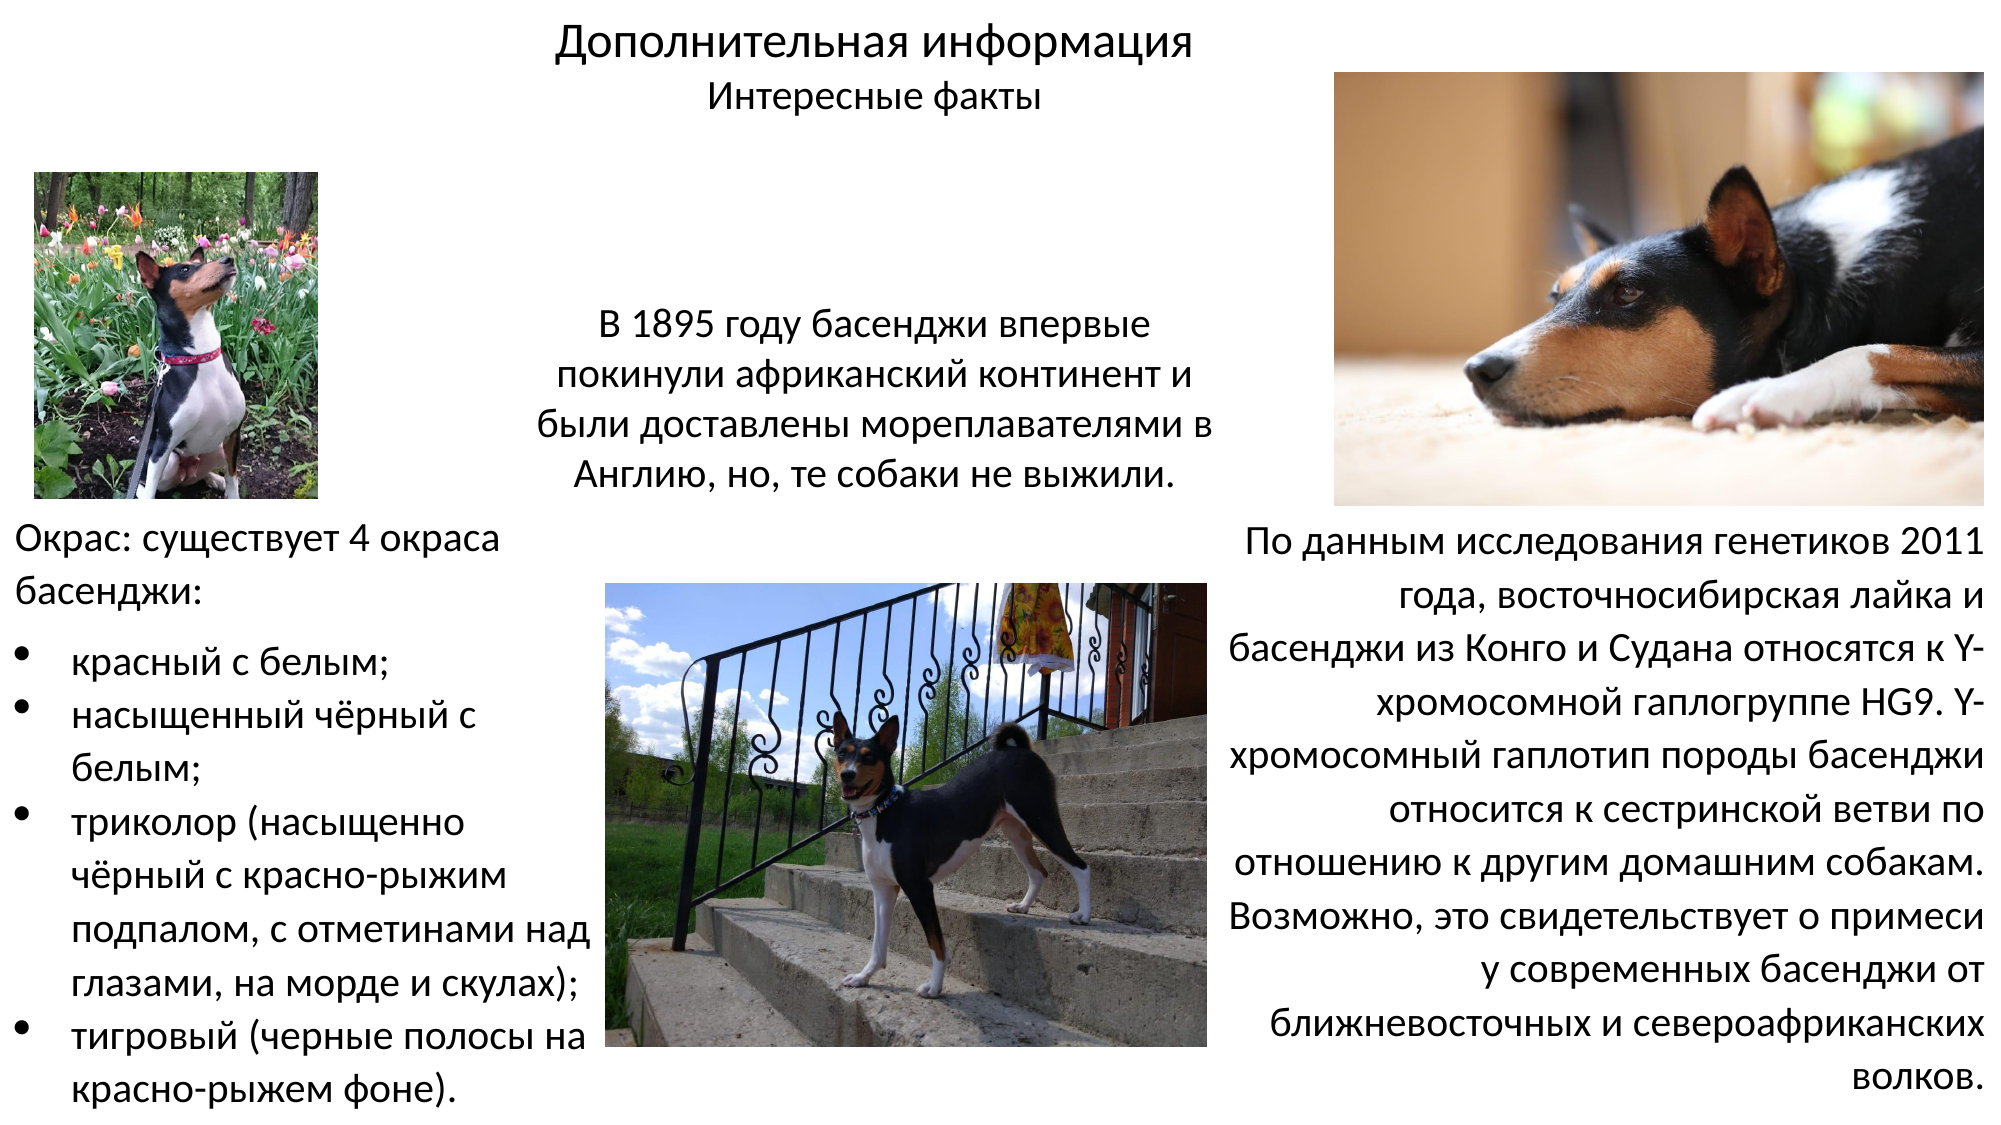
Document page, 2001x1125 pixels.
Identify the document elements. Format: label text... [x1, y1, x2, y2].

text_box В 1895 году басенджи впервые покинули африканский континент и были доставлены мореплавателями в Англию, но, те собаки не выжили. [496, 288, 1253, 504]
picture [34, 172, 318, 499]
picture [1334, 72, 1984, 506]
text_box Дополнительная информация Интересные факты [540, 0, 1210, 125]
picture [605, 583, 1207, 1047]
text_box По данным исследования генетиков 2011 года, восточносибирская лайка и басенджи из Конго и Судана относятся к Y-хромосомной гаплогруппе HG9. Y-хромосомный гаплотип породы басенджи относится к сестринской ветви по отношению к другим домашним собакам. Возможно, это свидетельствует о примеси у современных басенджи от ближневосточных и североафриканских волков. [1206, 502, 2000, 1106]
text_box Окрас: существует 4 окраса басенджи: красный с белым; насыщенный чёрный с белым; триколор (насыщенно чёрный с красно-рыжим подпалом, с отметинами над глазами, на морде и скулах); тигровый (черные полосы на красно-рыжем фоне). [0, 498, 607, 1119]
